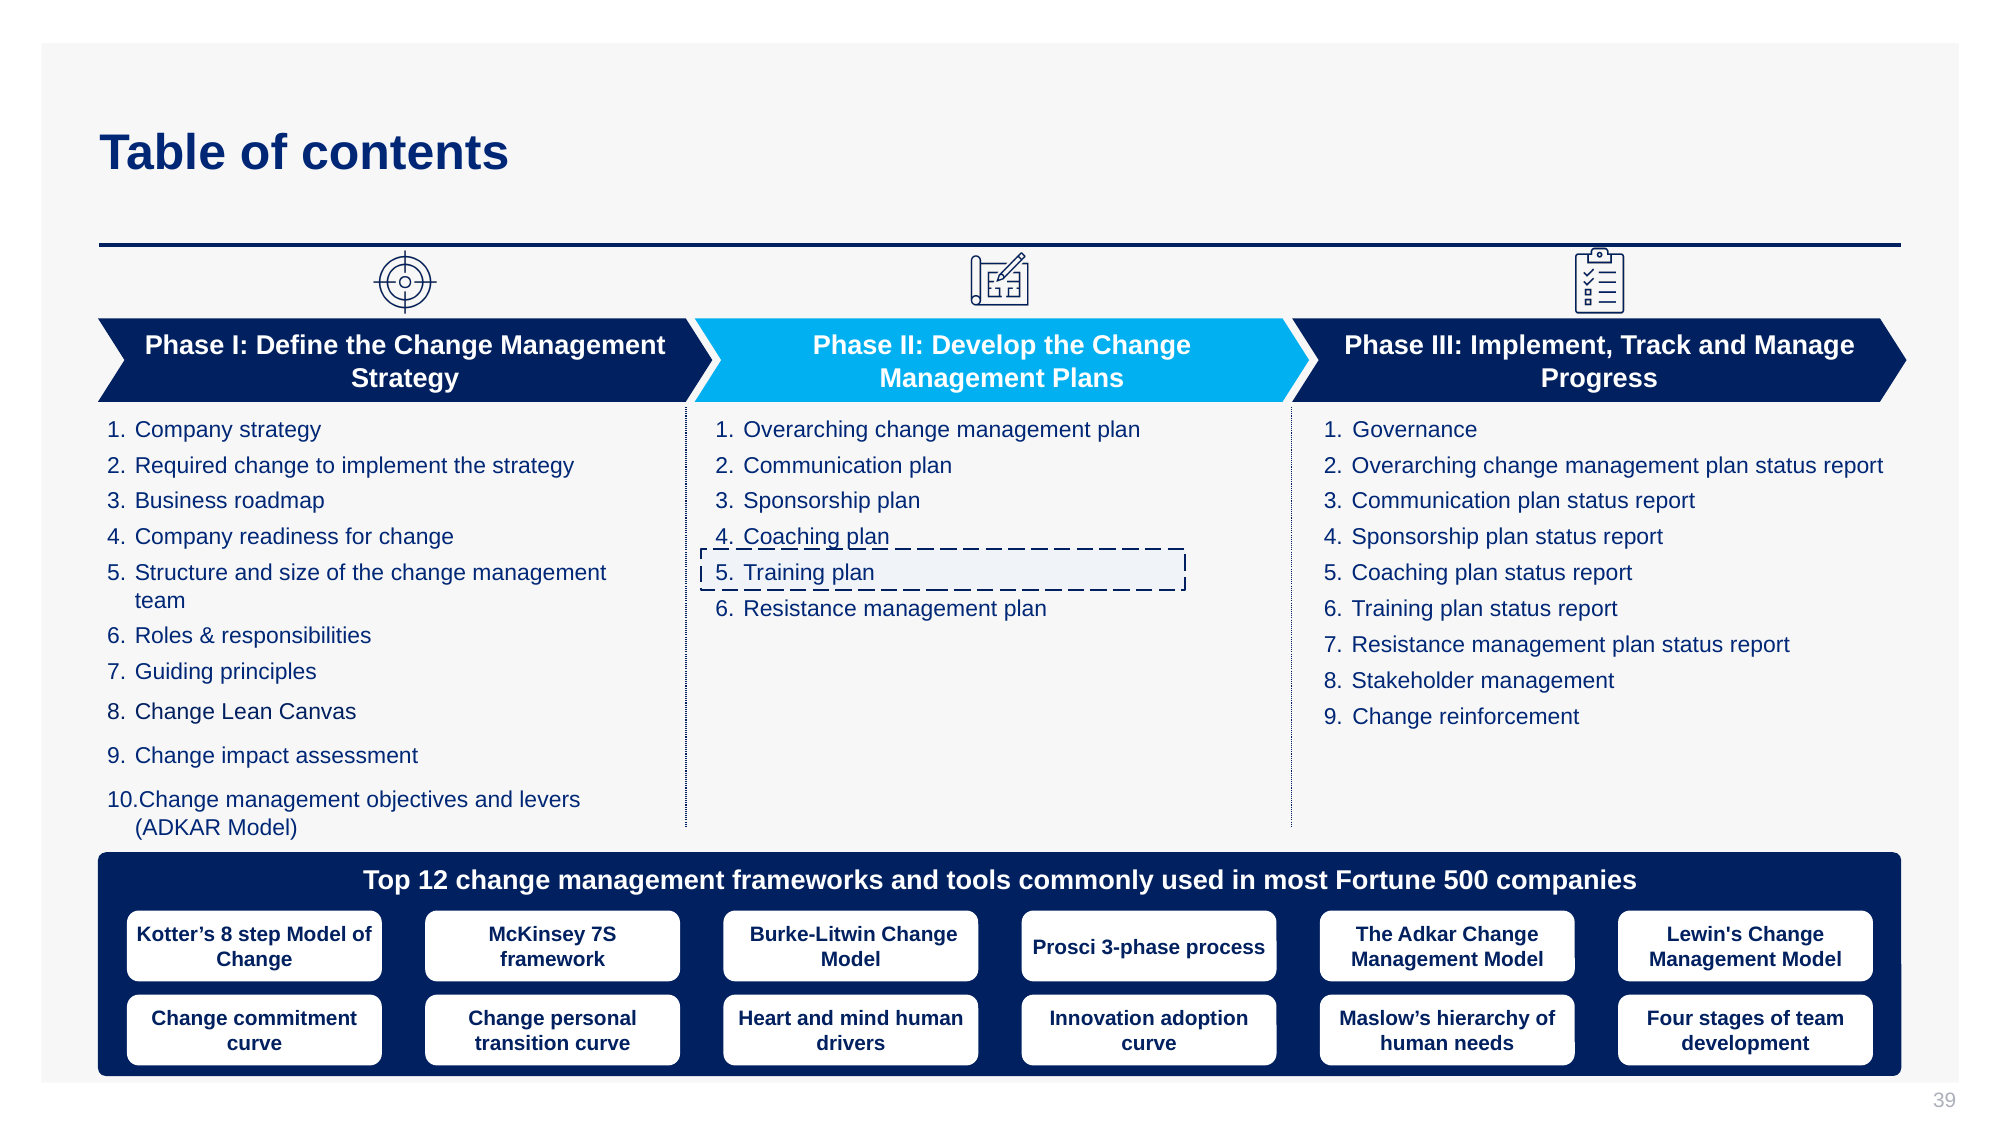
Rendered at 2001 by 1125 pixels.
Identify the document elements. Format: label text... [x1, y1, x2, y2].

title Table of contents [84, 59, 1901, 239]
text_box Phase III: Implement, Track and Manage Progress [1292, 318, 1907, 402]
picture [1560, 241, 1639, 320]
text_box Innovation adoption curve [1020, 993, 1278, 1067]
text_box Change commitment curve [125, 993, 383, 1067]
text_box Top 12 change management frameworks and tools commonly used in most Fortune 500 companies [96, 851, 1903, 1078]
text_box Burke-Litwin Change Model [722, 909, 980, 983]
text_box Overarching change management plan Communication plan Sponsorship plan Coaching plan Training plan Resistance management plan [700, 406, 1268, 629]
text_box Maslow’s hierarchy of human needs [1318, 993, 1576, 1067]
picture [964, 244, 1035, 316]
text_box Kotter’s 8 step Model of Change [125, 909, 383, 983]
text_box Governance Overarching change management plan status report Communication plan status report Sponsorship plan status report Coaching plan status report Training plan status report Resistance management plan status report Stakeholder management Change reinforcement [1309, 407, 1907, 736]
text_box Four stages of team development [1617, 993, 1875, 1067]
text_box The Adkar Change Management Model [1318, 909, 1576, 983]
text_box Heart and mind human drivers [722, 993, 980, 1067]
text_box Phase II: Develop the Change Management Plans [694, 318, 1310, 402]
picture [368, 245, 442, 319]
slide_number 39 [1506, 1088, 1957, 1119]
text_box Company strategy Required change to implement the strategy Business roadmap Company readiness for change Structure and size of the change management team Roles & responsibilities Guiding principles Change Lean Canvas Change impact assessment Change management objectives and levers (ADKAR Model) [107, 406, 678, 848]
text_box Prosci 3-phase process [1020, 909, 1278, 983]
text_box McKinsey 7S framework [424, 909, 682, 983]
text_box Phase I: Define the Change Management Strategy [97, 318, 713, 402]
text_box Change personal transition curve [424, 993, 682, 1067]
text_box Lewin's Change Management Model [1617, 909, 1875, 983]
